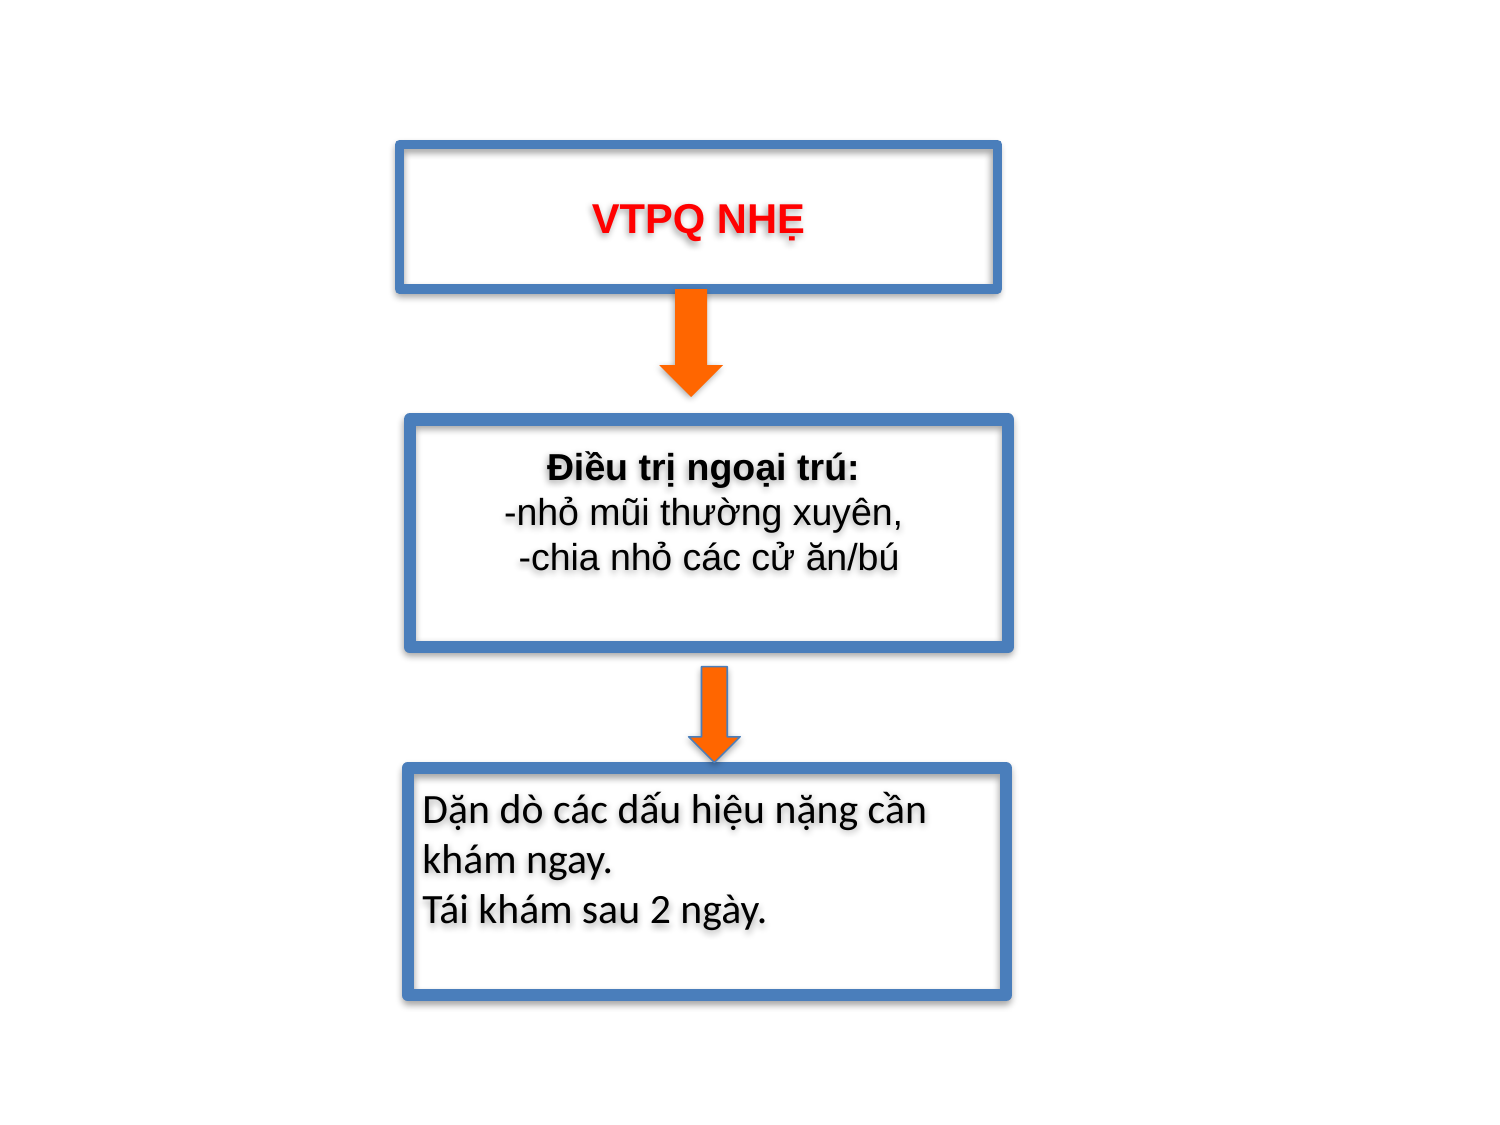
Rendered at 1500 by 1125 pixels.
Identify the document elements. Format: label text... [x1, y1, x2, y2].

text_box Điều trị ngoại trú: -nhỏ mũi thường xuyên, -chia nhỏ các cử ăn/bú [409, 419, 1009, 648]
text_box Dặn dò các dấu hiệu nặng cần khám ngay. Tái khám sau 2 ngày. [407, 767, 1007, 996]
text_box VTPQ NHẸ [399, 144, 998, 290]
text_box [658, 288, 724, 398]
text_box [687, 665, 741, 764]
